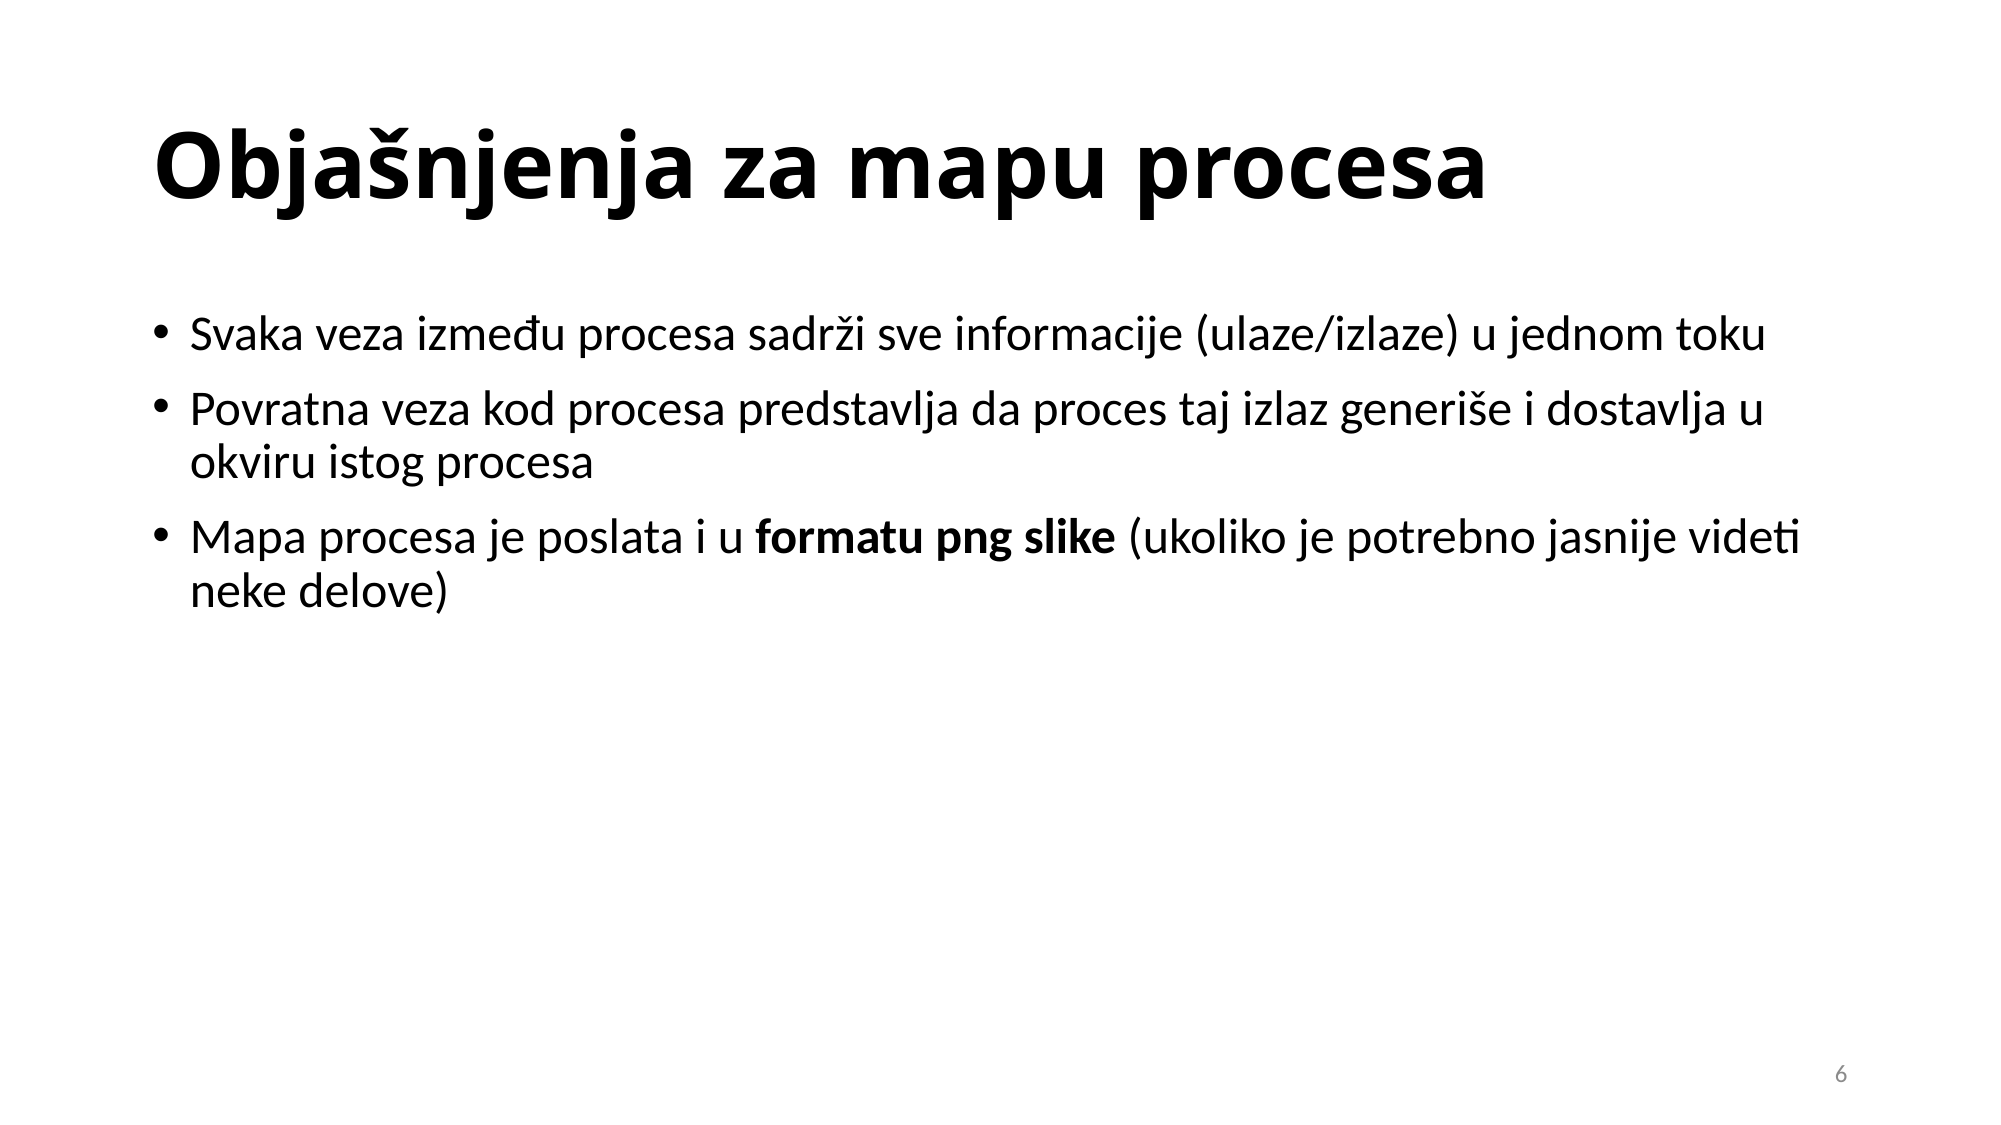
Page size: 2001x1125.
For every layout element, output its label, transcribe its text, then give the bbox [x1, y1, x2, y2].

slide_number 6 [1412, 1042, 1863, 1103]
list Svaka veza između procesa sadrži sve informacije (ulaze/izlaze) u jednom toku Povratna veza kod procesa predstavlja da proces taj izlaz generiše i dostavlja u okviru istog procesa Mapa procesa je poslata i u formatu png slike (ukoliko je potrebno jasnije videti neke delove) [137, 299, 1863, 1014]
title Objašnjenja za mapu procesa [137, 59, 1863, 278]
